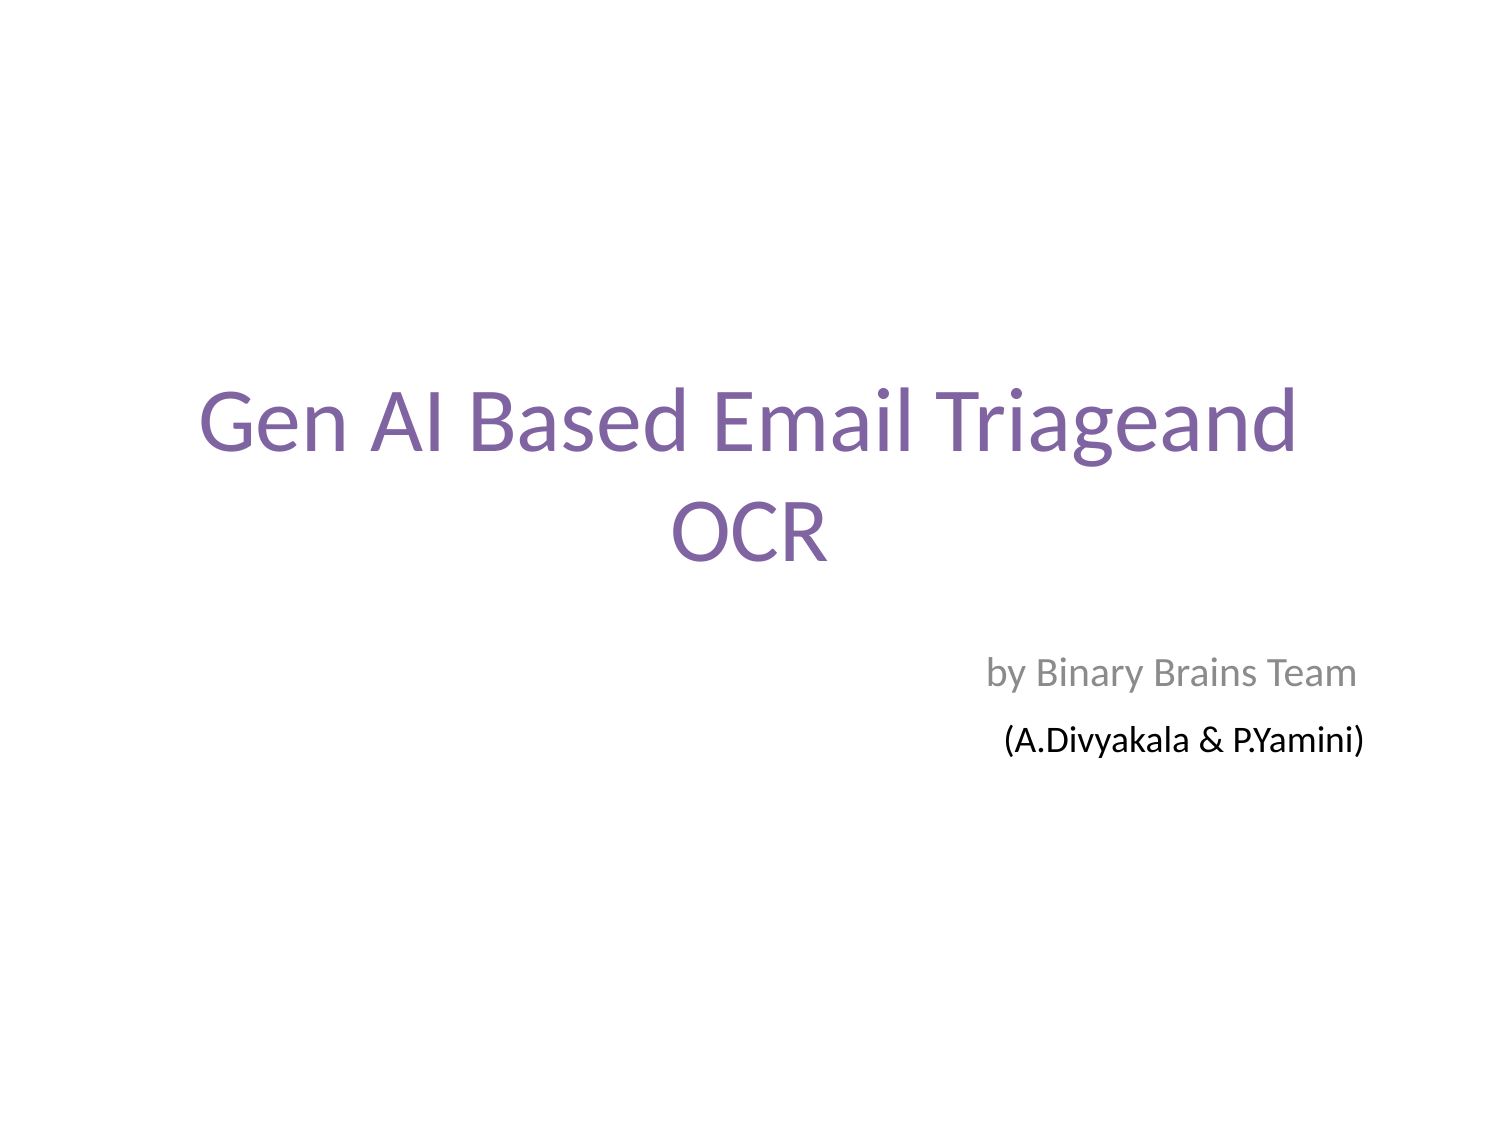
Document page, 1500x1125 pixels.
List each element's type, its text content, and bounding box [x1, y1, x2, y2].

subtitle by Binary Brains Team [574, 637, 1500, 751]
text_box (A.Divyakala & P.Yamini) [988, 707, 1489, 768]
title Gen AI Based Email Triageand OCR [112, 349, 1388, 591]
